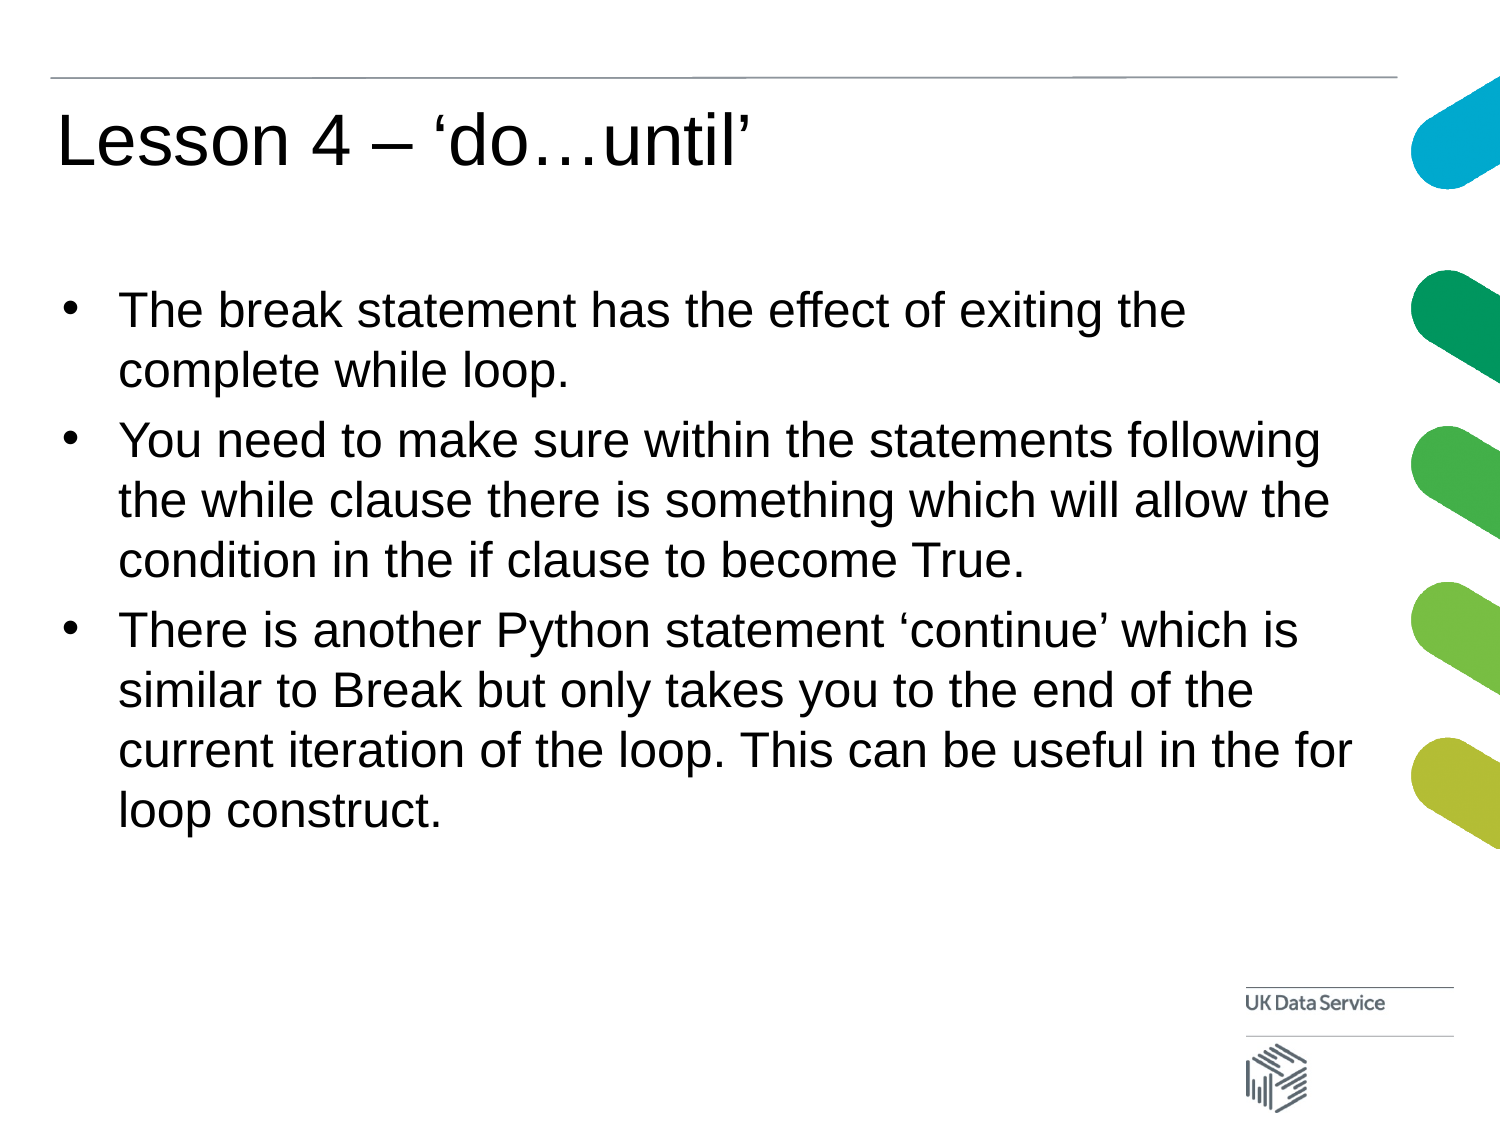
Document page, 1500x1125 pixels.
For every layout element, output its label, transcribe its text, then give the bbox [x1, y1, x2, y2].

list The break statement has the effect of exiting the complete while loop. You need to make sure within the statements following the while clause there is something which will allow the condition in the if clause to become True. There is another Python statement ‘continue’ which is similar to Break but only takes you to the end of the current iteration of the loop. This can be useful in the for loop construct. [46, 269, 1397, 1113]
picture [1411, 0, 1500, 849]
title Lesson 4 – ‘do…until’ [41, 42, 1392, 231]
picture [1397, 987, 1454, 1113]
